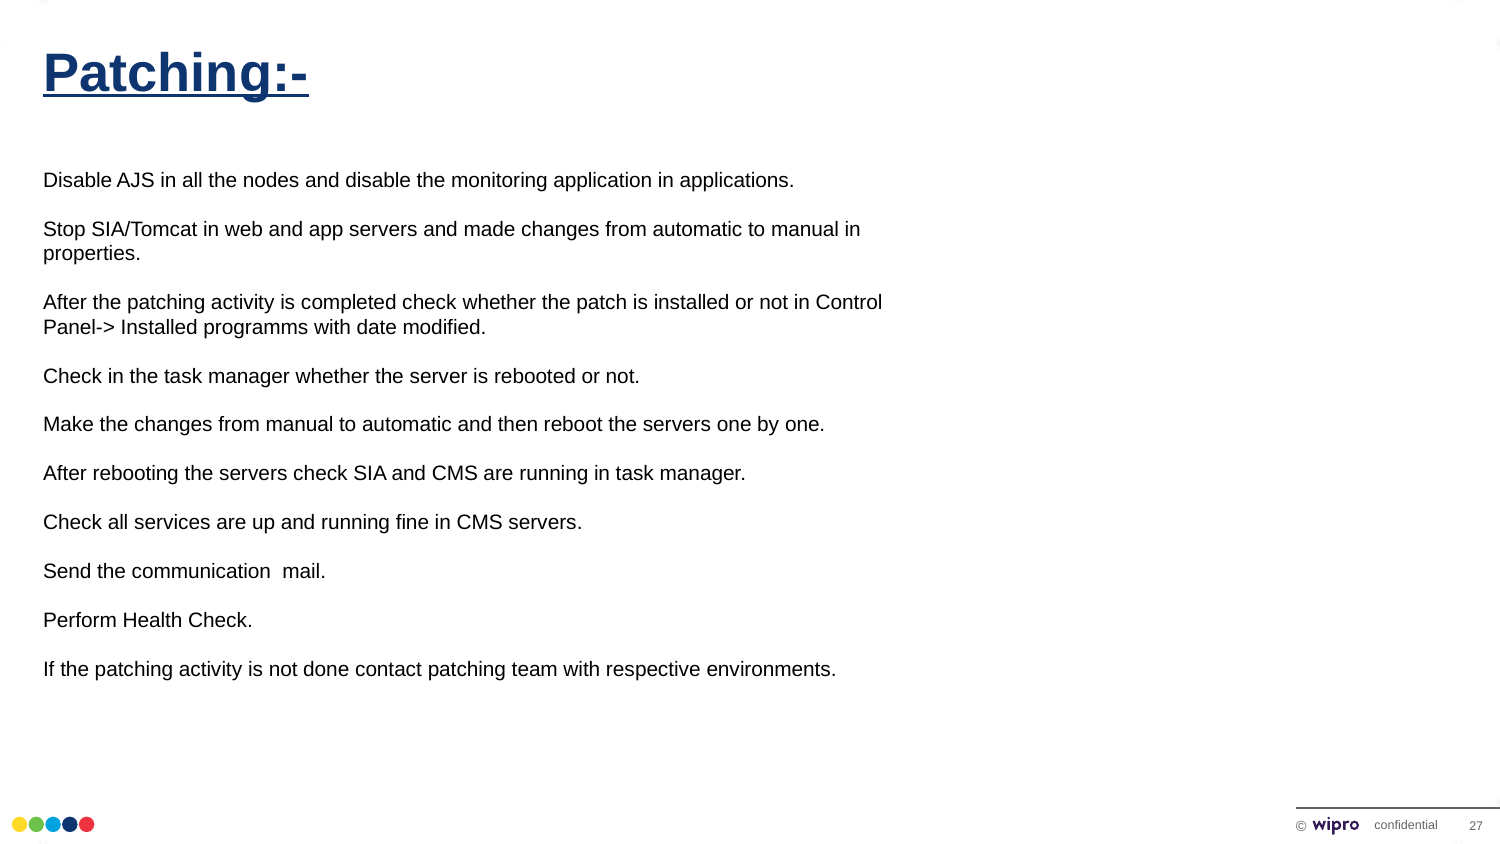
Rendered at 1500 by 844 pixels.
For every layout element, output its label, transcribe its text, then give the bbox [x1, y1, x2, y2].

title Patching:- Disable AJS in all the nodes and disable the monitoring application in applications. Stop SIA/Tomcat in web and app servers and made changes from automatic to manual in properties. After the patching activity is completed check whether the patch is installed or not in Control Panel-> Installed programms with date modified. Check in the task manager whether the server is rebooted or not. Make the changes from manual to automatic and then reboot the servers one by one. After rebooting the servers check SIA and CMS are running in task manager. Check all services are up and running fine in CMS servers. Send the communication mail. Perform Health Check. If the patching activity is not done contact patching team with respective environments. [42, 32, 902, 115]
